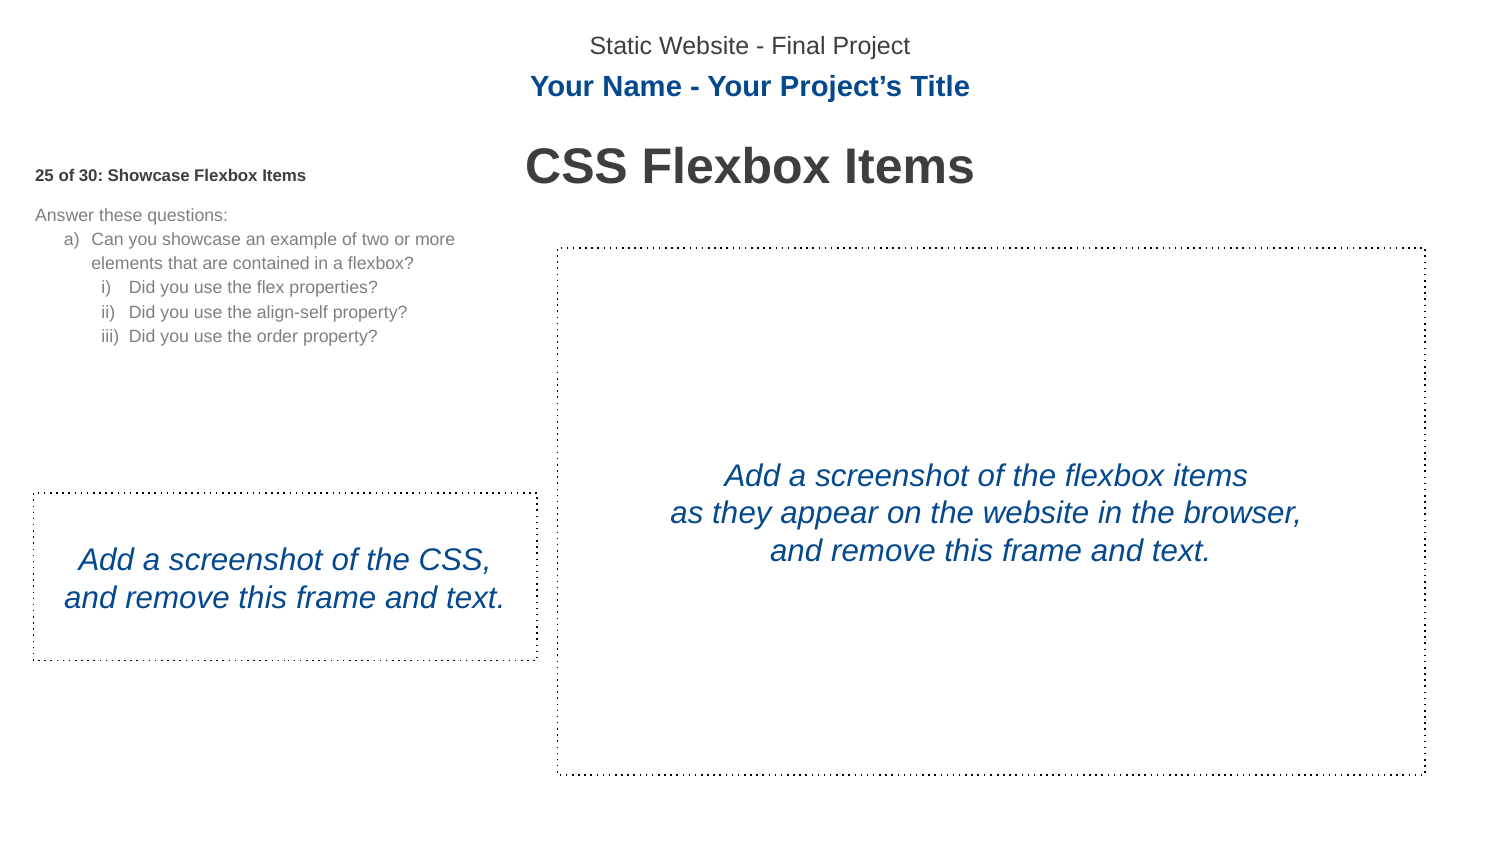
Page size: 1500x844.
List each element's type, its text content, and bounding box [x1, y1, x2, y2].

text_box 25 of 30: Showcase Flexbox Items [20, 154, 538, 192]
text_box Your Name - Your Project’s Title [298, 55, 1202, 109]
text_box Add a screenshot of the flexbox items as they appear on the website in the browser, and remove this frame and text. [557, 247, 1426, 775]
text_box CSS Flexbox Items [298, 117, 1202, 186]
text_box Static Website - Final Project [298, 18, 1202, 55]
text_box Answer these questions: Can you showcase an example of two or more elements that are contained in a flexbox? Did you use the flex properties? Did you use the align-self property? Did you use the order property? [20, 192, 538, 422]
text_box Add a screenshot of the CSS, and remove this frame and text. [33, 492, 538, 661]
